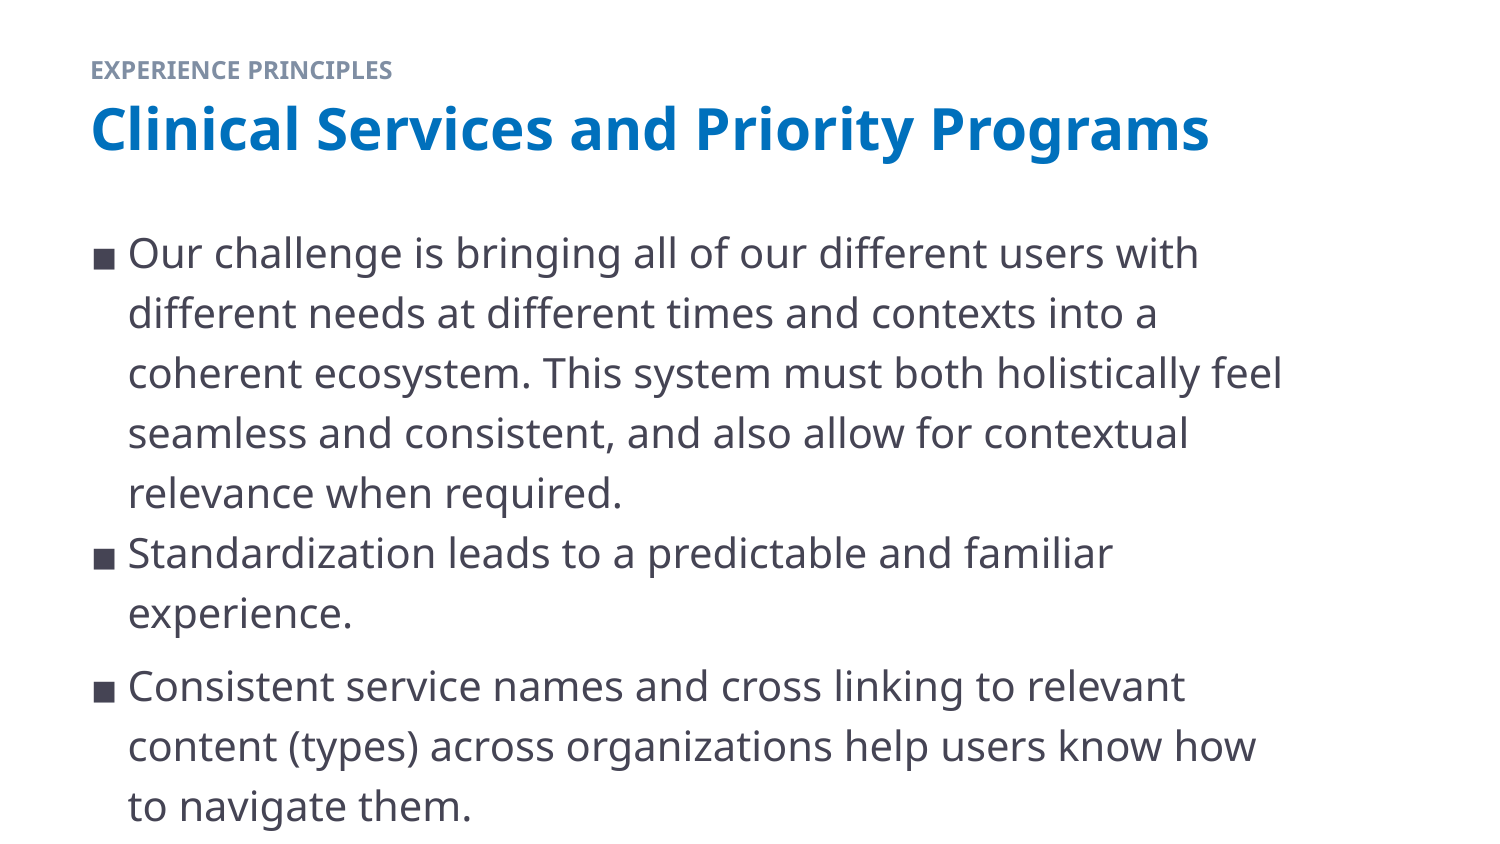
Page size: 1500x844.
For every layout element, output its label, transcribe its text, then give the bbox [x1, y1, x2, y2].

list EXPERIENCE PRINCIPLES [75, 40, 1313, 85]
list Our challenge is bringing all of our different users with different needs at different times and contexts into a coherent ecosystem. This system must both holistically feel seamless and consistent, and also allow for contextual relevance when required. Standardization leads to a predictable and familiar experience. Consistent service names and cross linking to relevant content (types) across organizations help users know how to navigate them. [75, 209, 1313, 760]
title Clinical Services and Priority Programs [75, 85, 1313, 188]
